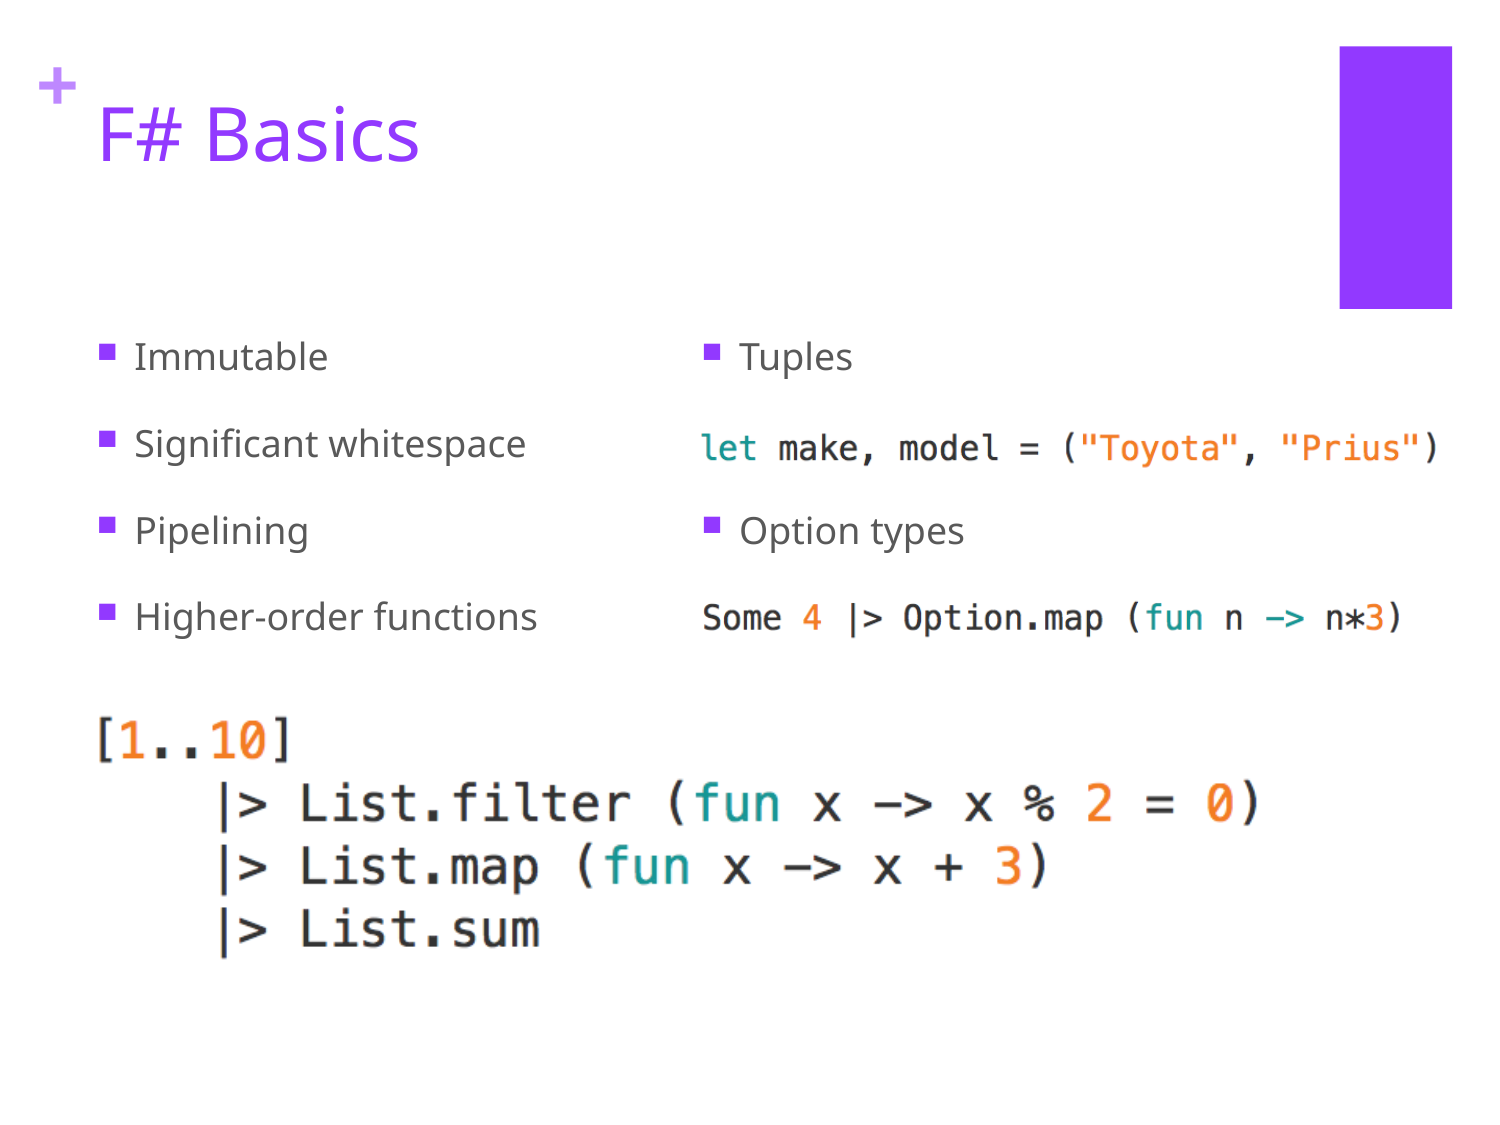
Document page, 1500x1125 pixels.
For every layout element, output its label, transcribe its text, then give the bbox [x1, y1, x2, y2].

title F# Basics [81, 79, 1322, 263]
list Immutable Significant whitespace Pipelining Higher-order functions Tuples Option types [81, 325, 1322, 668]
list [81, 684, 1324, 1009]
picture [699, 587, 1407, 649]
picture [699, 424, 1442, 474]
